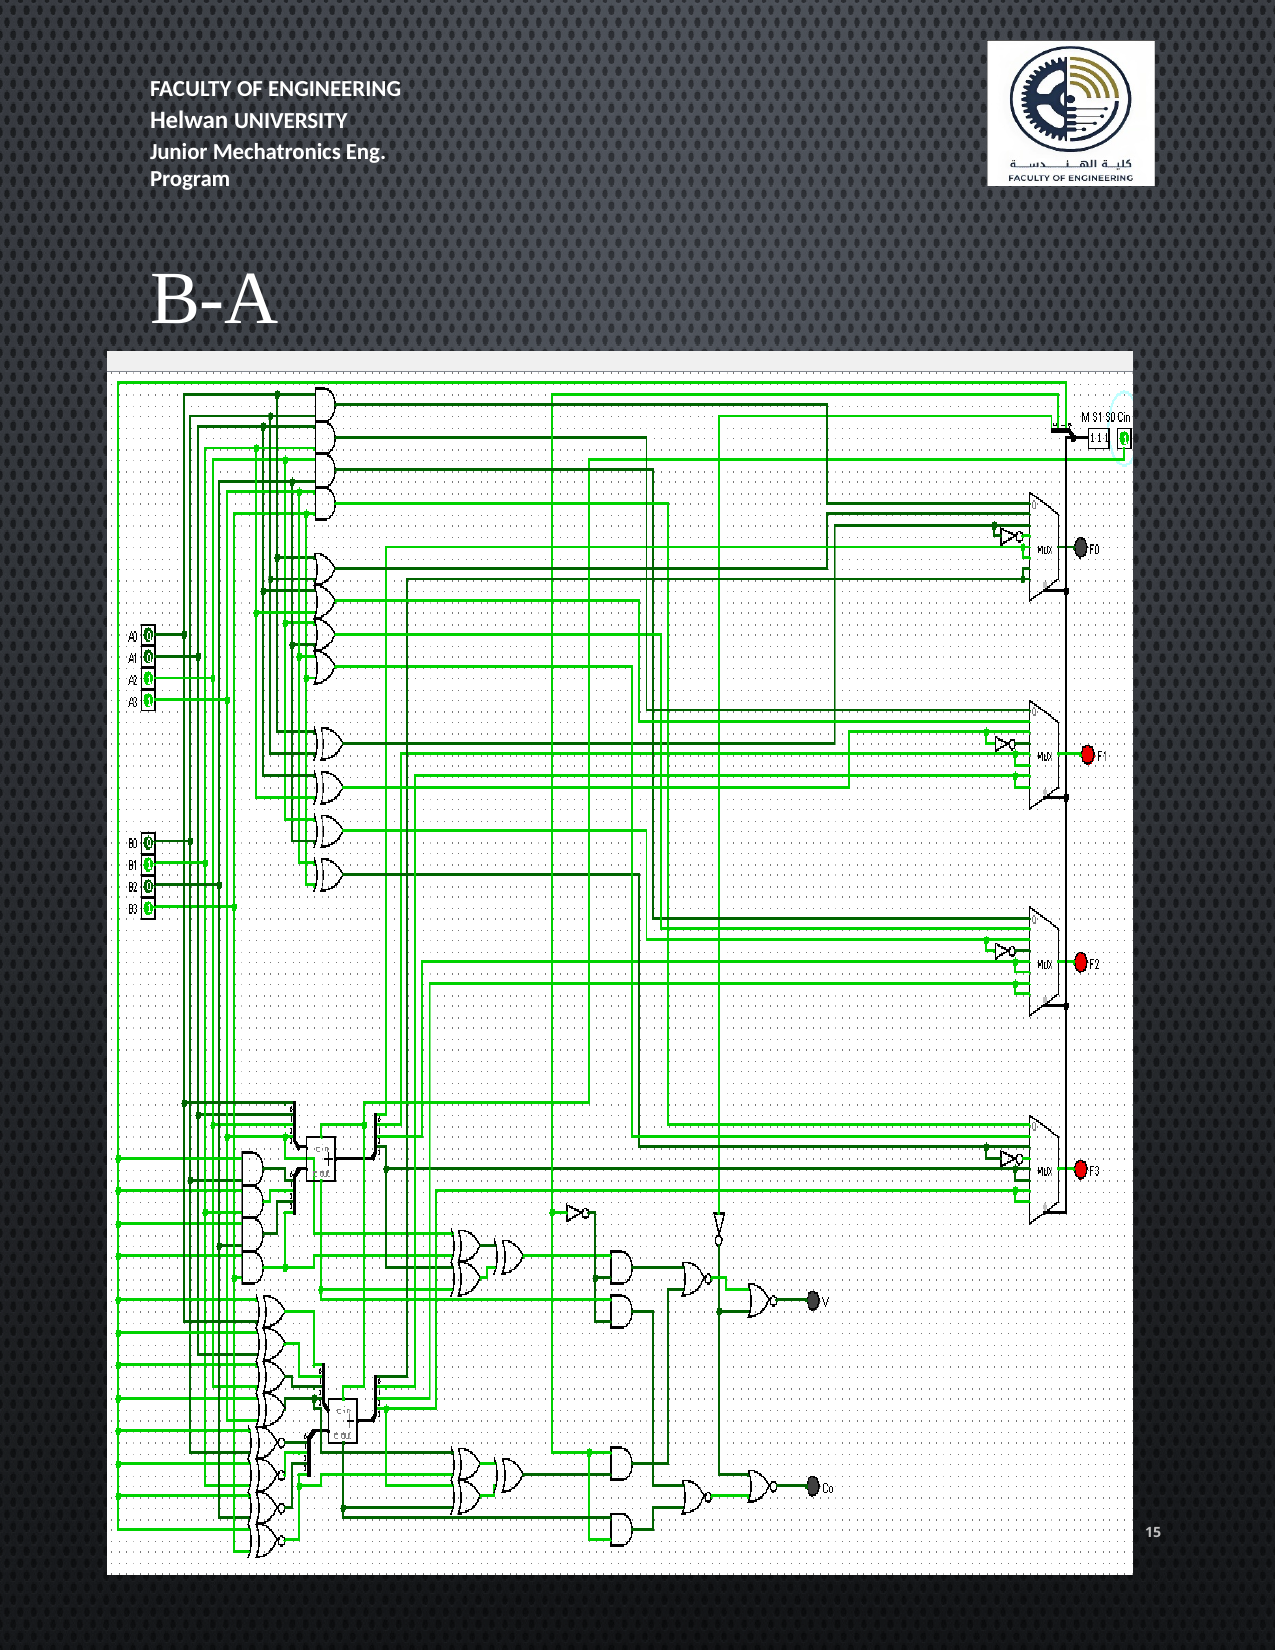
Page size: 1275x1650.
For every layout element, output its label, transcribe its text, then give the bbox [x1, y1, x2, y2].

picture [987, 40, 1156, 186]
text_box FACULTY OF ENGINEERING Helwan UNIVERSITY Junior Mechatronics Eng. Program B-A [147, 69, 479, 339]
slide_number 15 [1103, 1051, 1162, 1650]
picture [107, 351, 1134, 1575]
